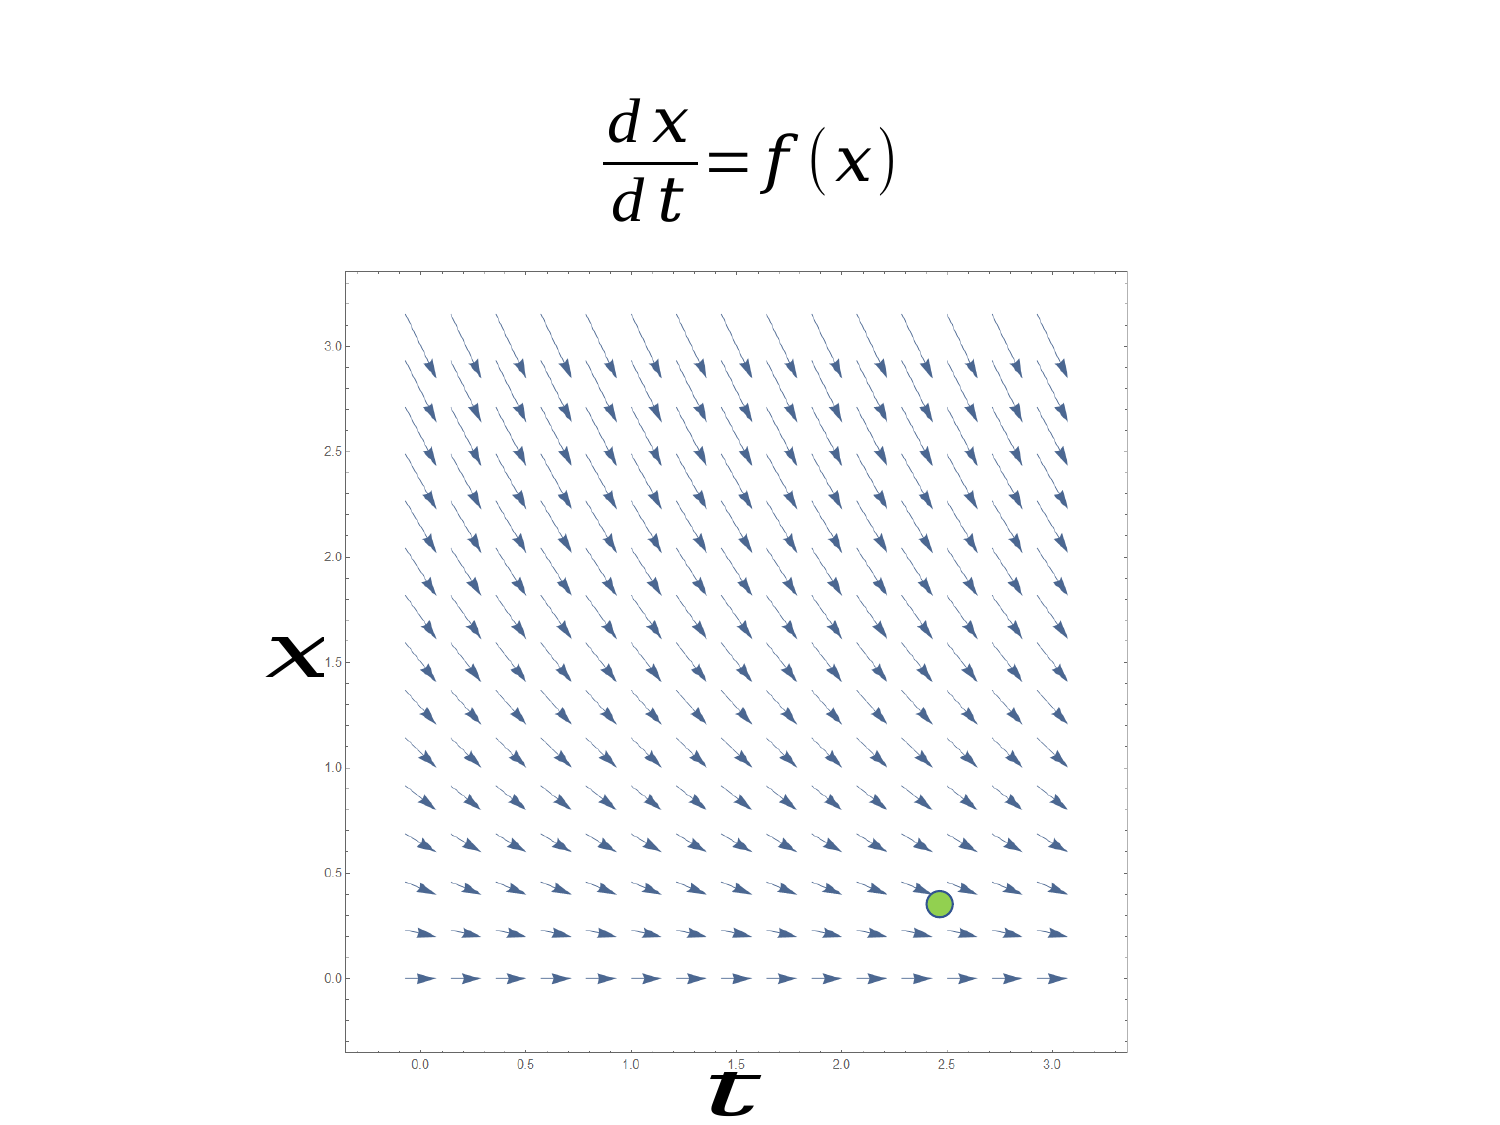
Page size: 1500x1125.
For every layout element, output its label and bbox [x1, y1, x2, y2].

picture [324, 270, 1128, 1072]
